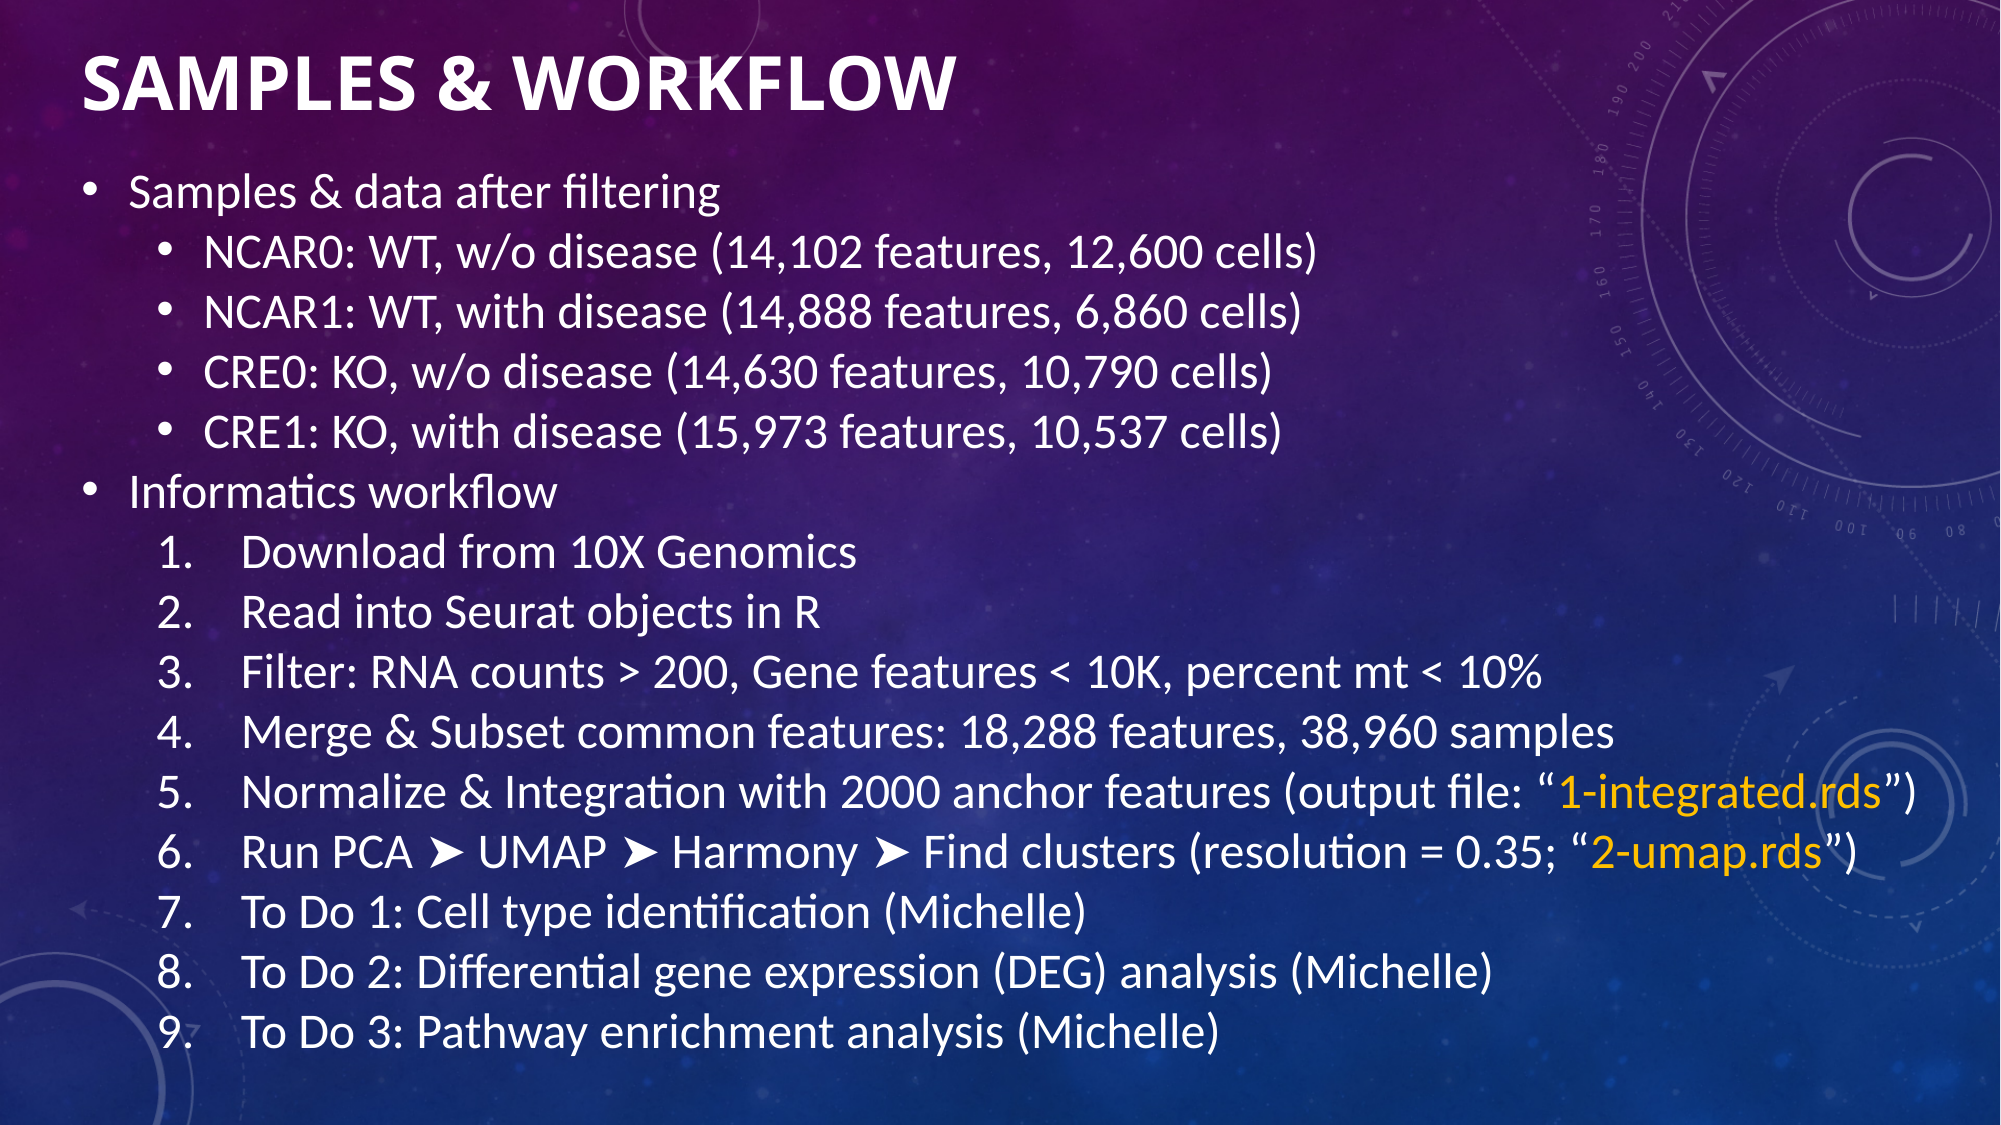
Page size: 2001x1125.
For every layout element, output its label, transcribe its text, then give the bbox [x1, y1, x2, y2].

title Samples & workflow [66, 0, 1729, 150]
picture [0, 0, 2001, 1125]
text_box Samples & data after filtering NCAR0: WT, w/o disease (14,102 features, 12,600 cells) NCAR1: WT, with disease (14,888 features, 6,860 cells) CRE0: KO, w/o disease (14,630 features, 10,790 cells) CRE1: KO, with disease (15,973 features, 10,537 cells) Informatics workflow Download from 10X Genomics Read into Seurat objects in R Filter: RNA counts > 200, Gene features < 10K, percent mt < 10% Merge & Subset common features: 18,288 features, 38,960 samples Normalize & Integration with 2000 anchor features (output file: “1-integrated.rds”) Run PCA ➤ UMAP ➤ Harmony ➤ Find clusters (resolution = 0.35; “2-umap.rds”) To Do 1: Cell type identification (Michelle) To Do 2: Differential gene expression (DEG) analysis (Michelle) To Do 3: Pathway enrichment analysis (Michelle) [66, 150, 1934, 1066]
